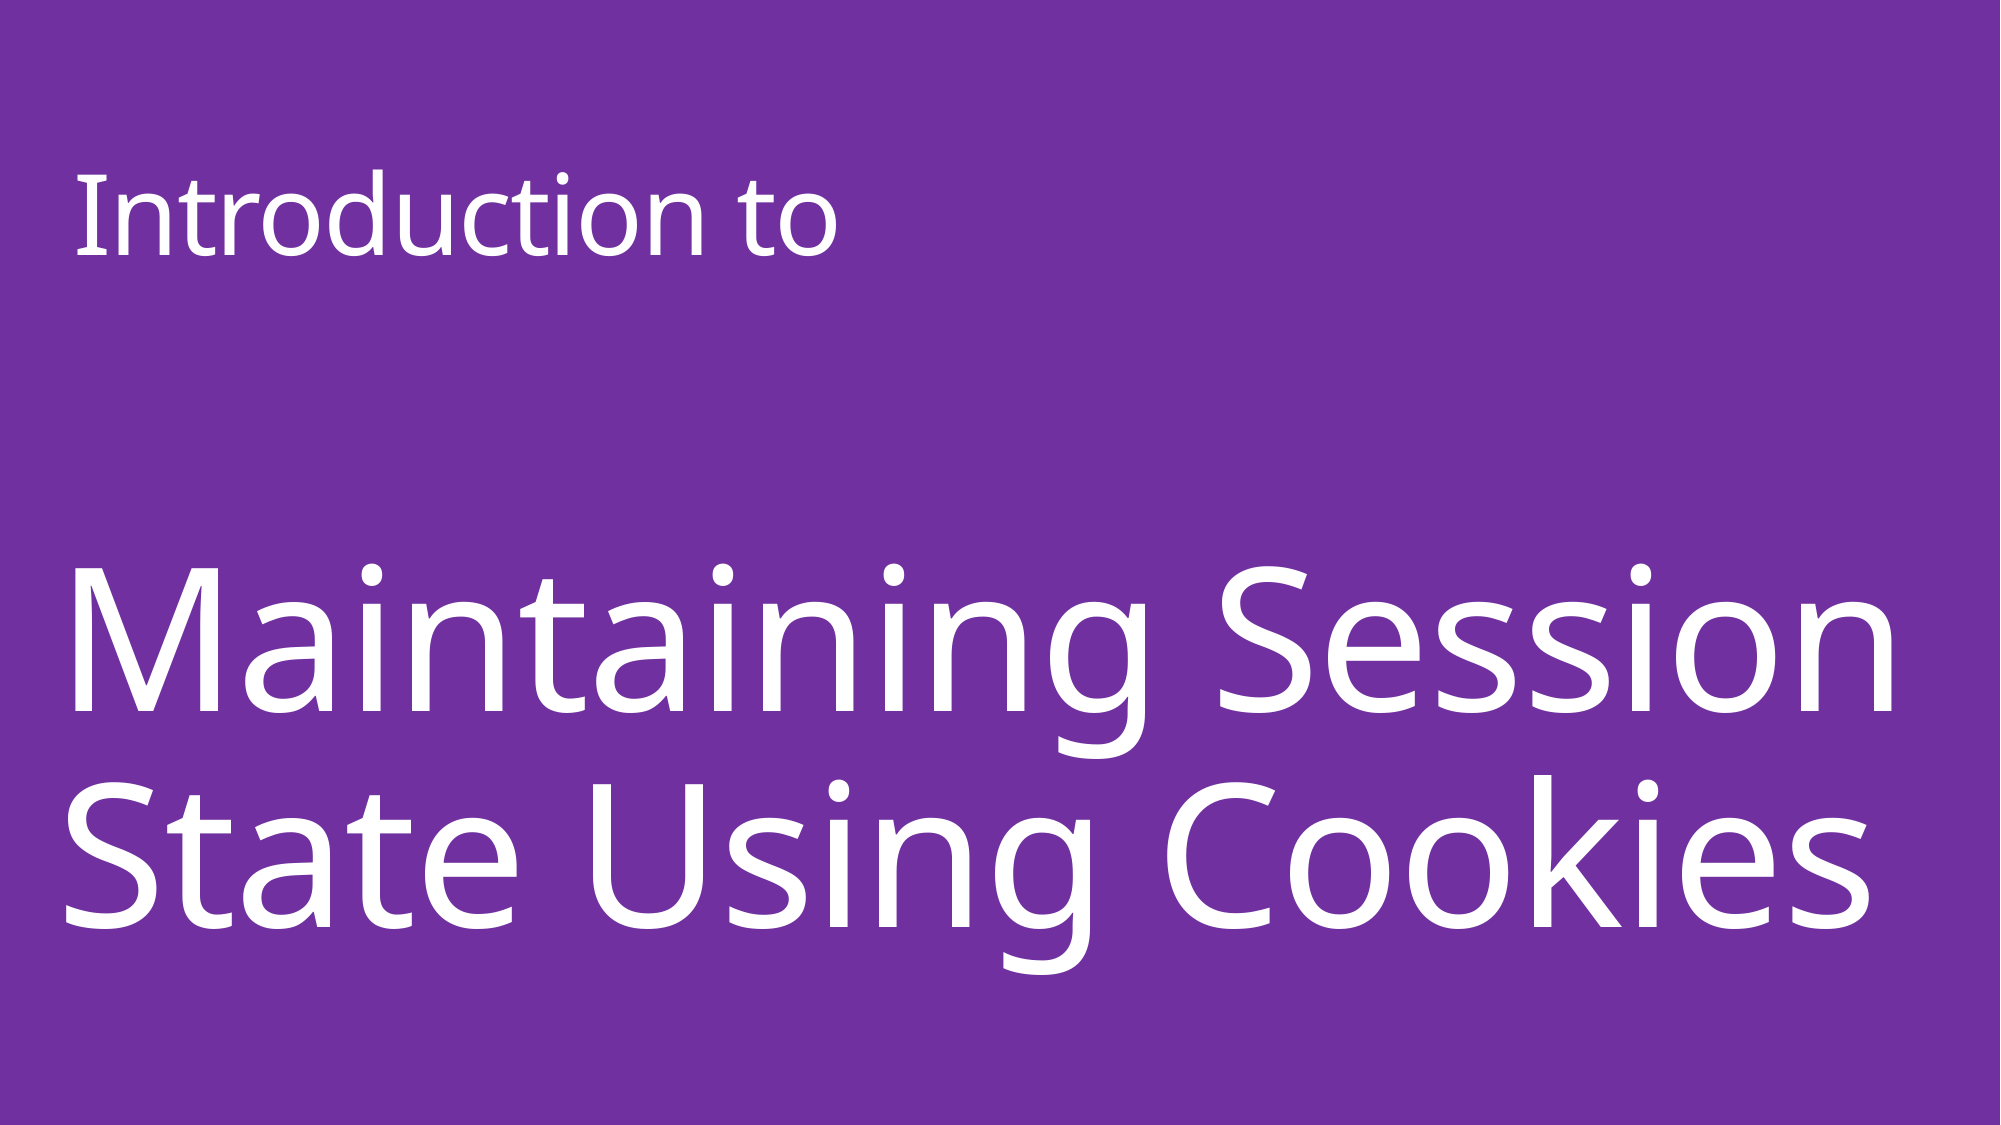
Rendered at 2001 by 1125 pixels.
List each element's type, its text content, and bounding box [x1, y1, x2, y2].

text_box Maintaining Session State Using Cookies [33, 723, 1967, 986]
text_box Introduction to [50, 32, 1984, 295]
